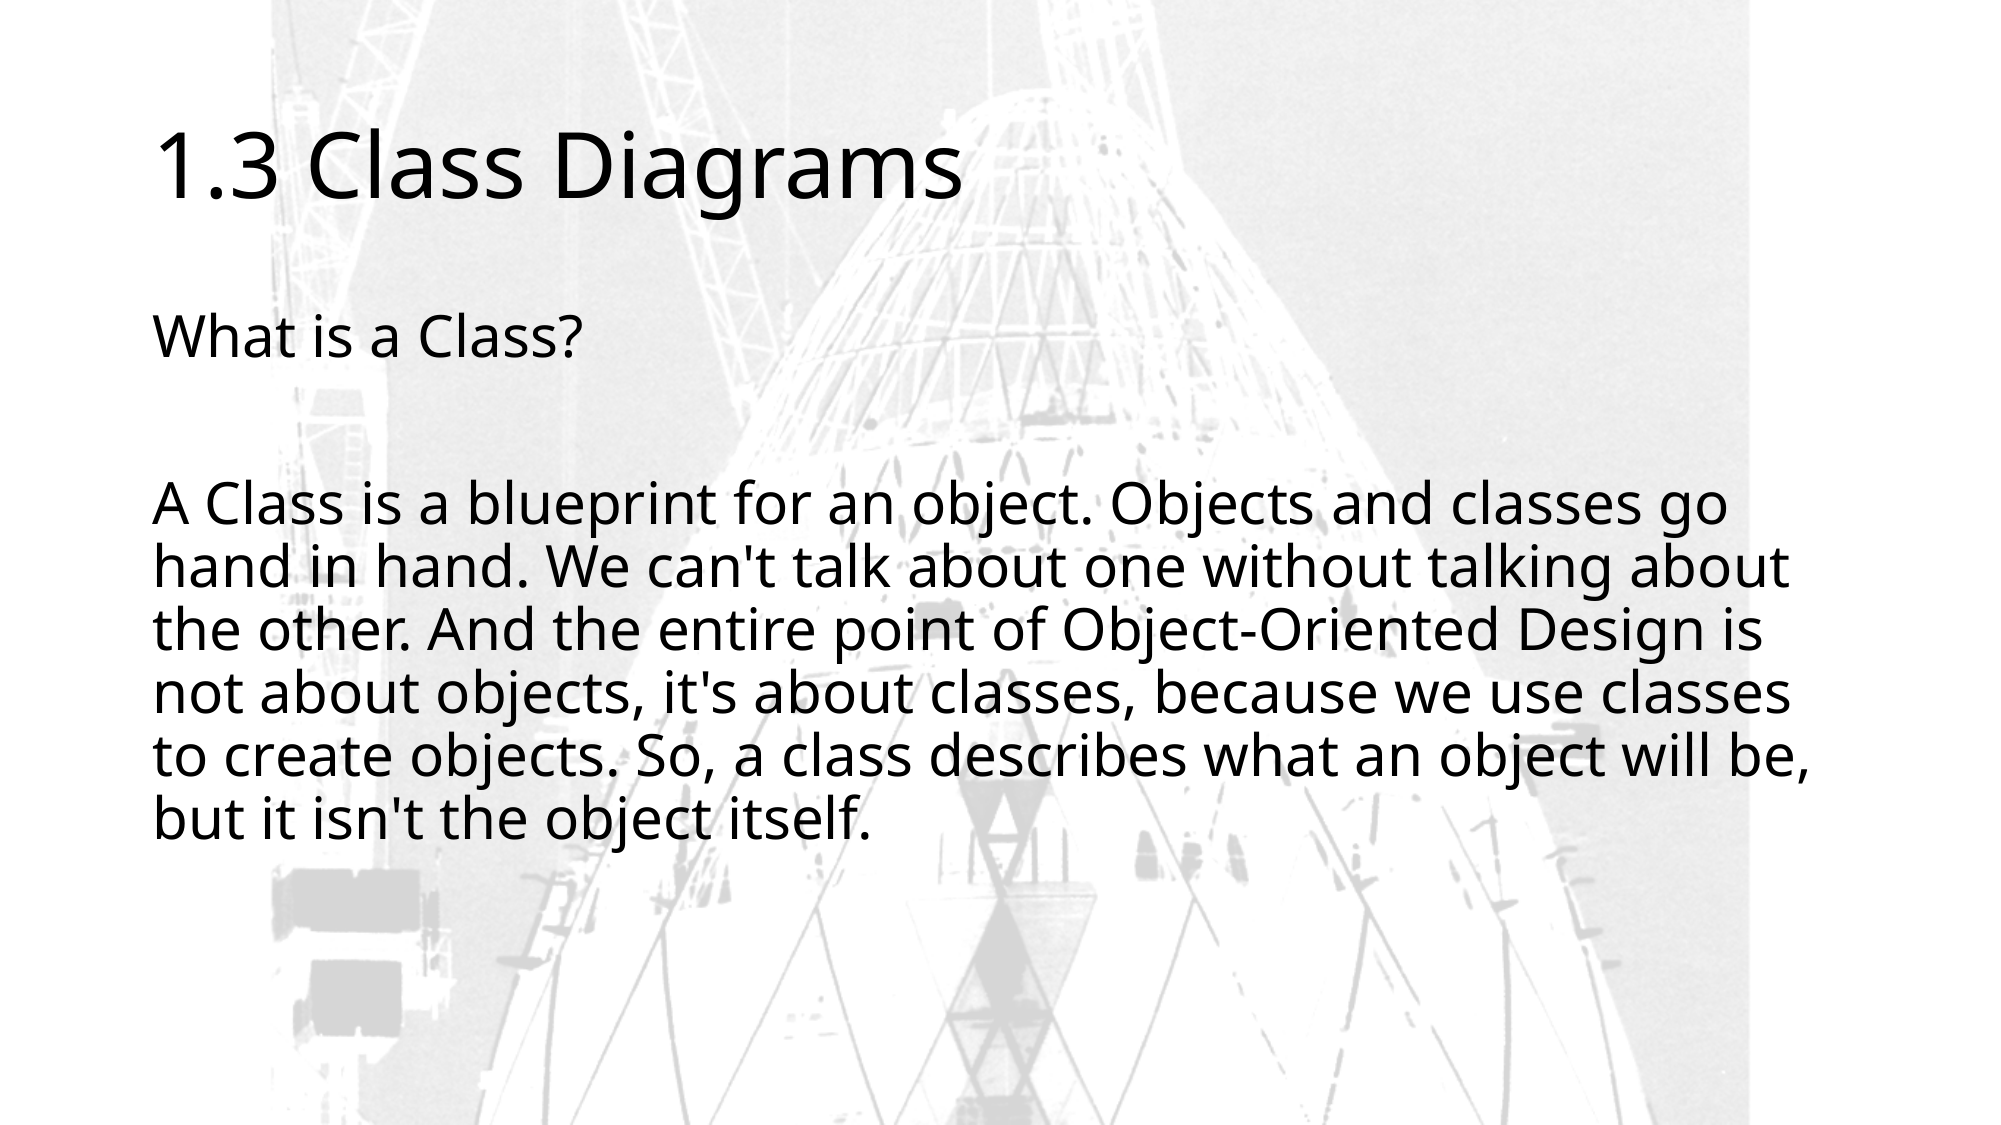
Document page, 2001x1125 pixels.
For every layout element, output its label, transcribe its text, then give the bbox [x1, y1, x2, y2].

title 1.3 Class Diagrams [137, 59, 1863, 278]
list What is a Class? A Class is a blueprint for an object. Objects and classes go hand in hand. We can't talk about one without talking about the other. And the entire point of Object-Oriented Design is not about objects, it's about classes, because we use classes to create objects. So, a class describes what an object will be, but it isn't the object itself. [137, 299, 1863, 1014]
